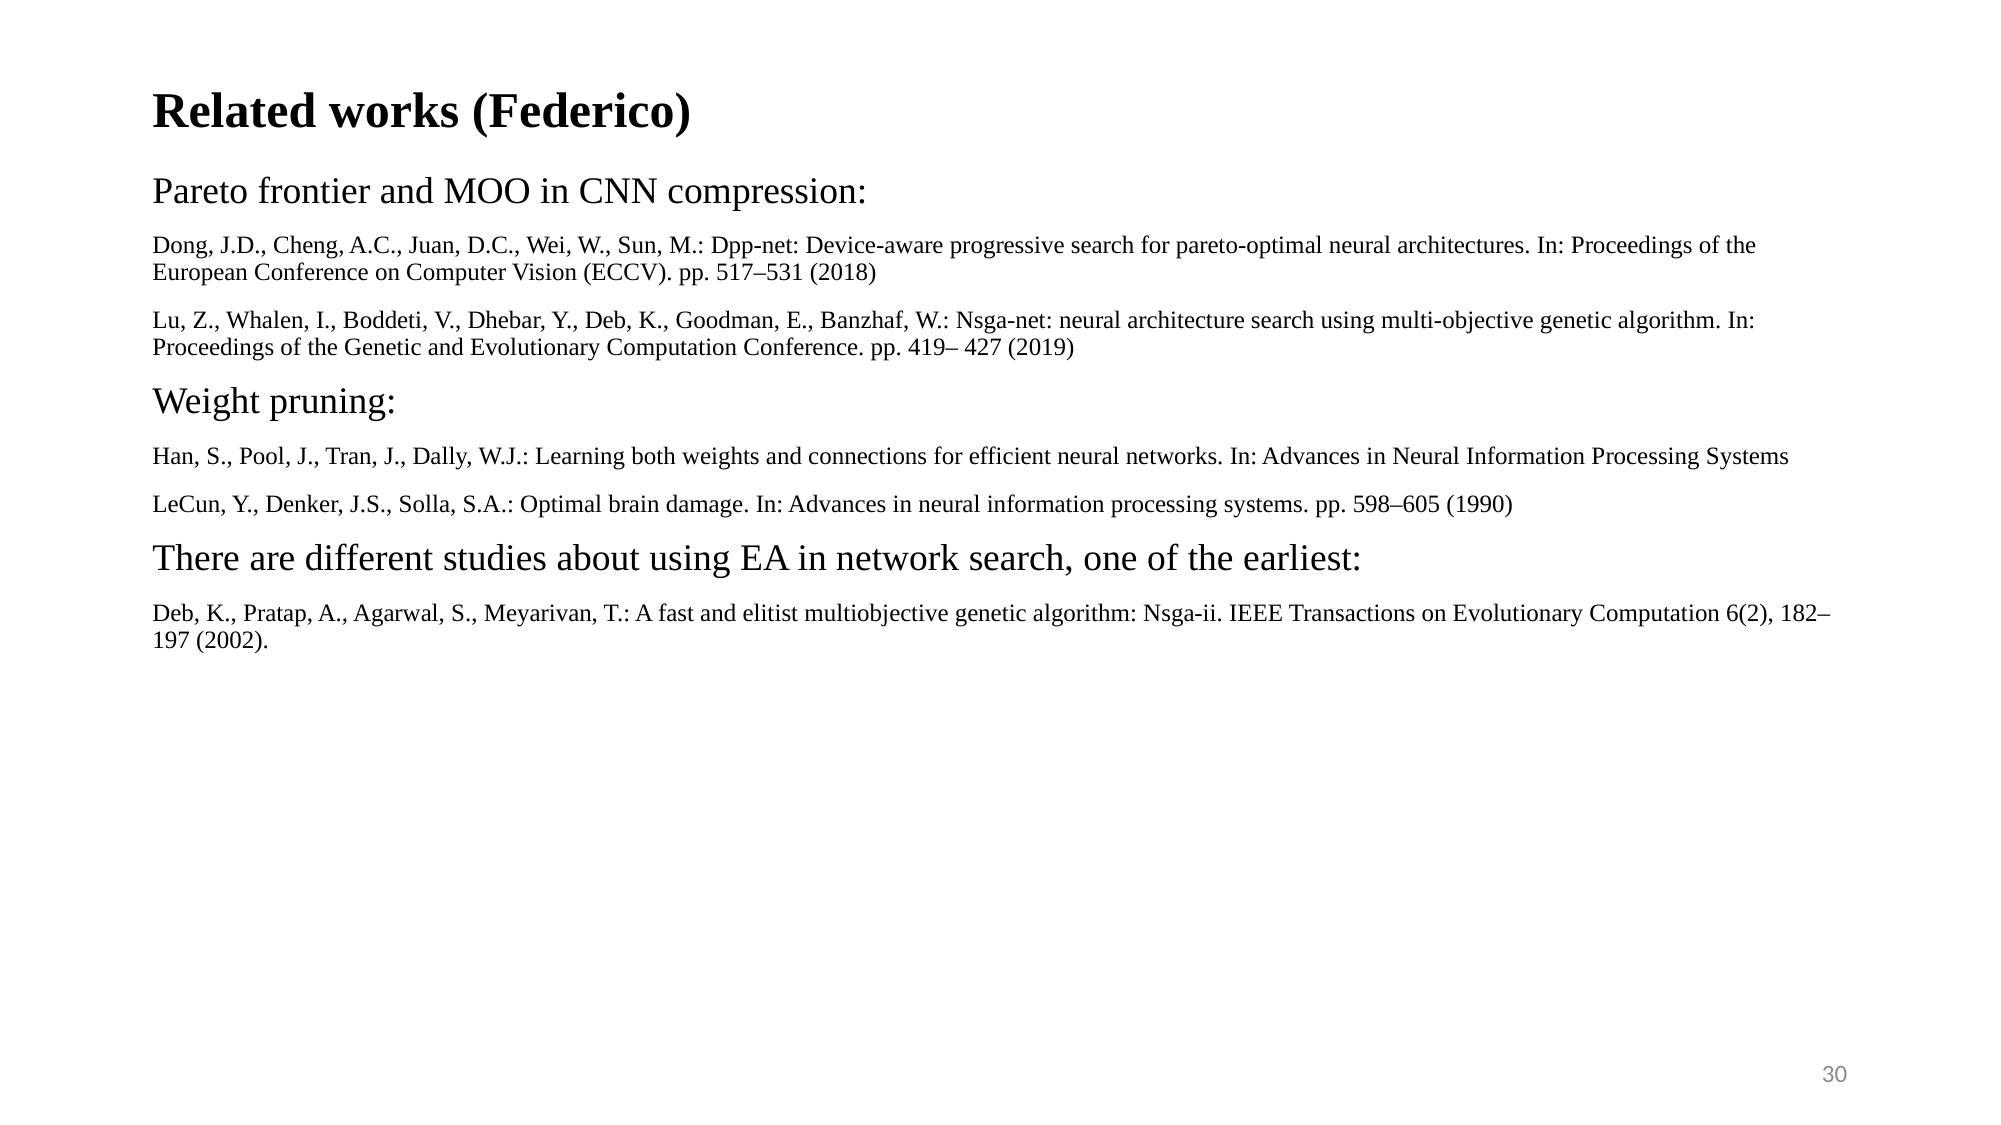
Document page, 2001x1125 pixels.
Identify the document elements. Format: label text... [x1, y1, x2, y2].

title Related works (Federico) [137, 59, 1863, 163]
list Pareto frontier and MOO in CNN compression: Dong, J.D., Cheng, A.C., Juan, D.C., Wei, W., Sun, M.: Dpp-net: Device-aware progressive search for pareto-optimal neural architectures. In: Proceedings of the European Conference on Computer Vision (ECCV). pp. 517–531 (2018) Lu, Z., Whalen, I., Boddeti, V., Dhebar, Y., Deb, K., Goodman, E., Banzhaf, W.: Nsga-net: neural architecture search using multi-objective genetic algorithm. In: Proceedings of the Genetic and Evolutionary Computation Conference. pp. 419– 427 (2019) Weight pruning: Han, S., Pool, J., Tran, J., Dally, W.J.: Learning both weights and connections for efficient neural networks. In: Advances in Neural Information Processing Systems LeCun, Y., Denker, J.S., Solla, S.A.: Optimal brain damage. In: Advances in neural information processing systems. pp. 598–605 (1990) There are different studies about using EA in network search, one of the earliest: Deb, K., Pratap, A., Agarwal, S., Meyarivan, T.: A fast and elitist multiobjective genetic algorithm: Nsga-ii. IEEE Transactions on Evolutionary Computation 6(2), 182–197 (2002). [137, 163, 1863, 878]
slide_number 30 [1412, 1042, 1863, 1103]
